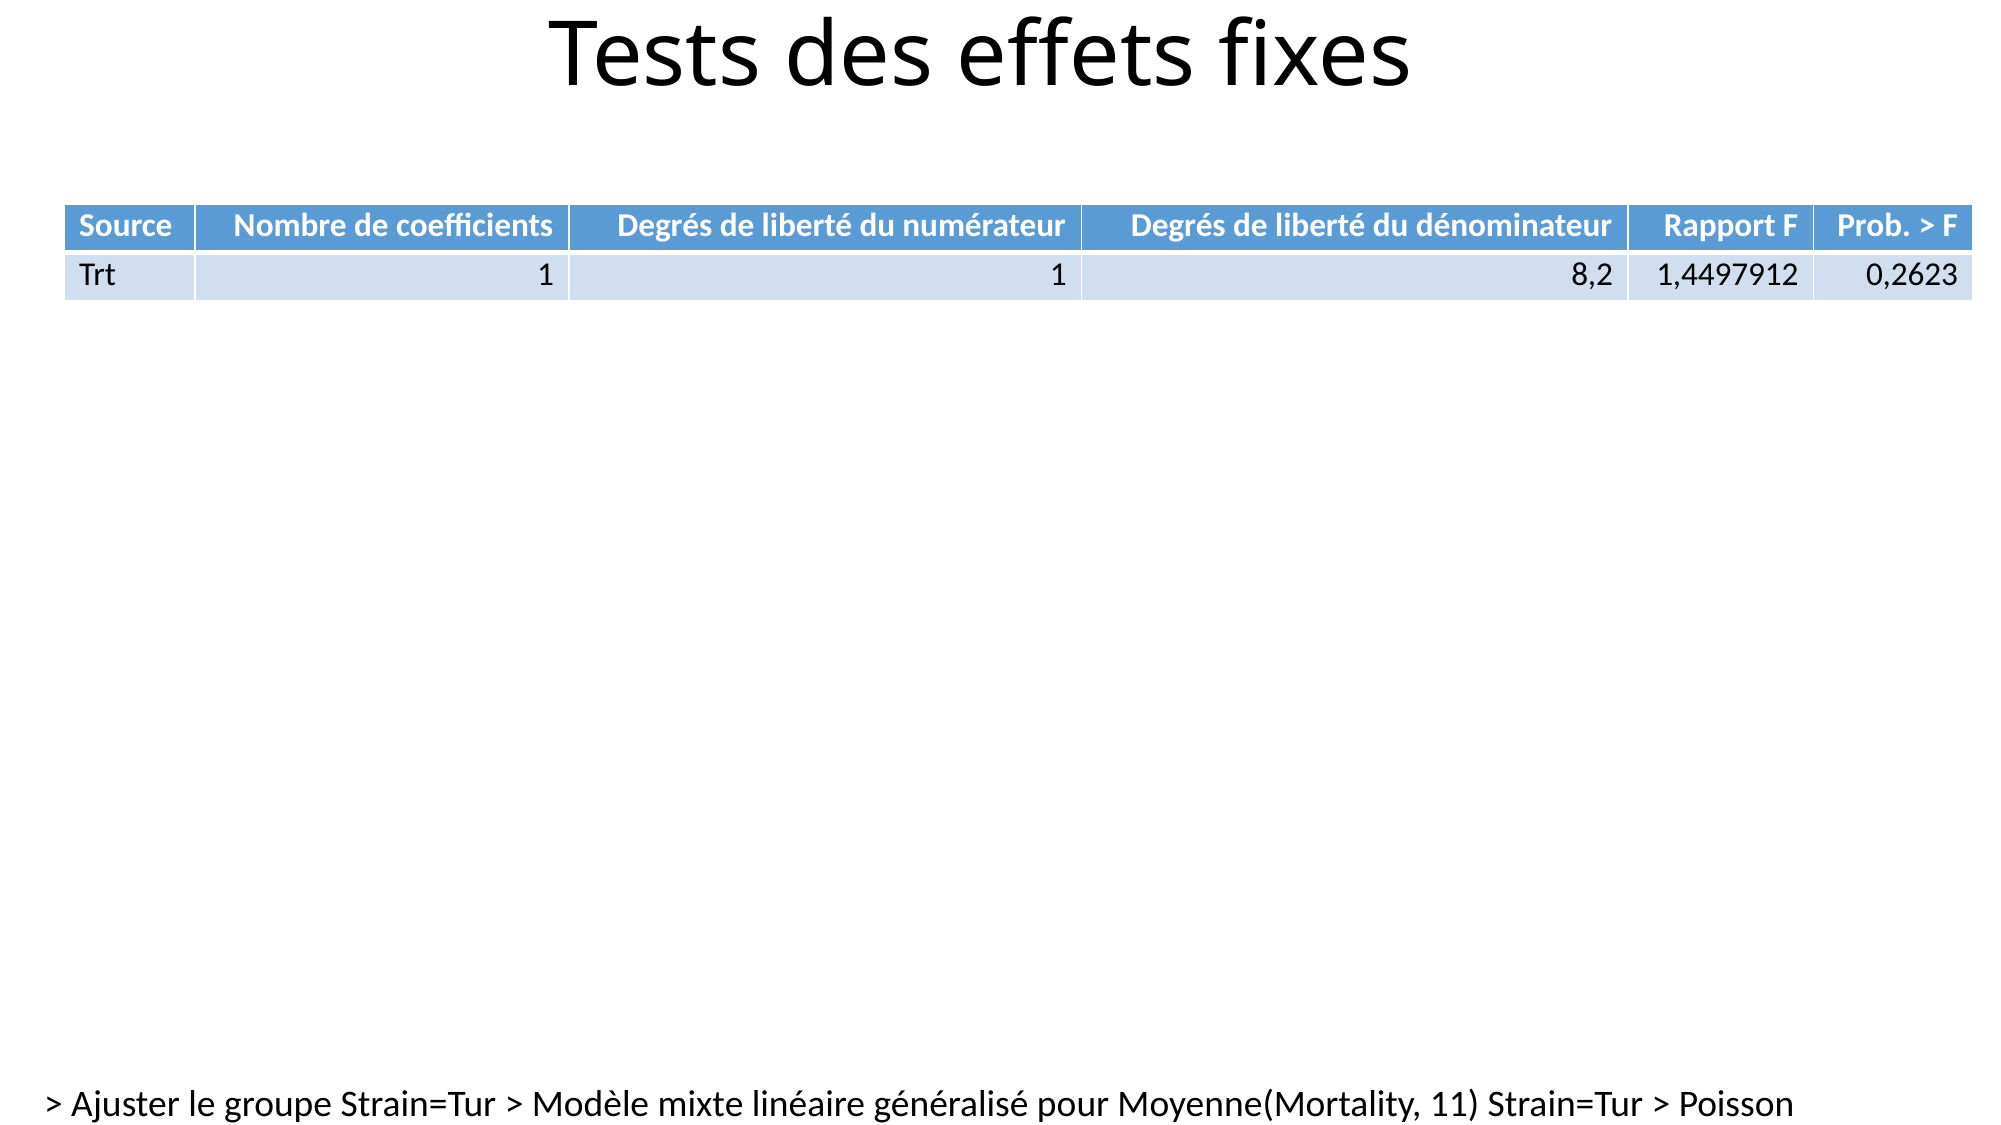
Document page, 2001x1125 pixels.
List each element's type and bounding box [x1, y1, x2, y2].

table_header [196, 205, 568, 250]
text_box [44, 1079, 1797, 1125]
table_header [570, 205, 1081, 250]
table_cell [1814, 255, 1972, 300]
table_cell [570, 255, 1081, 300]
table_header [65, 205, 194, 250]
table_cell [1629, 255, 1813, 300]
table_header [1814, 205, 1972, 250]
table_cell [196, 255, 568, 300]
table_header [1629, 205, 1813, 250]
table_header [1082, 205, 1627, 250]
table_cell [65, 255, 194, 300]
title [0, 0, 1963, 113]
table_cell [1082, 255, 1627, 300]
